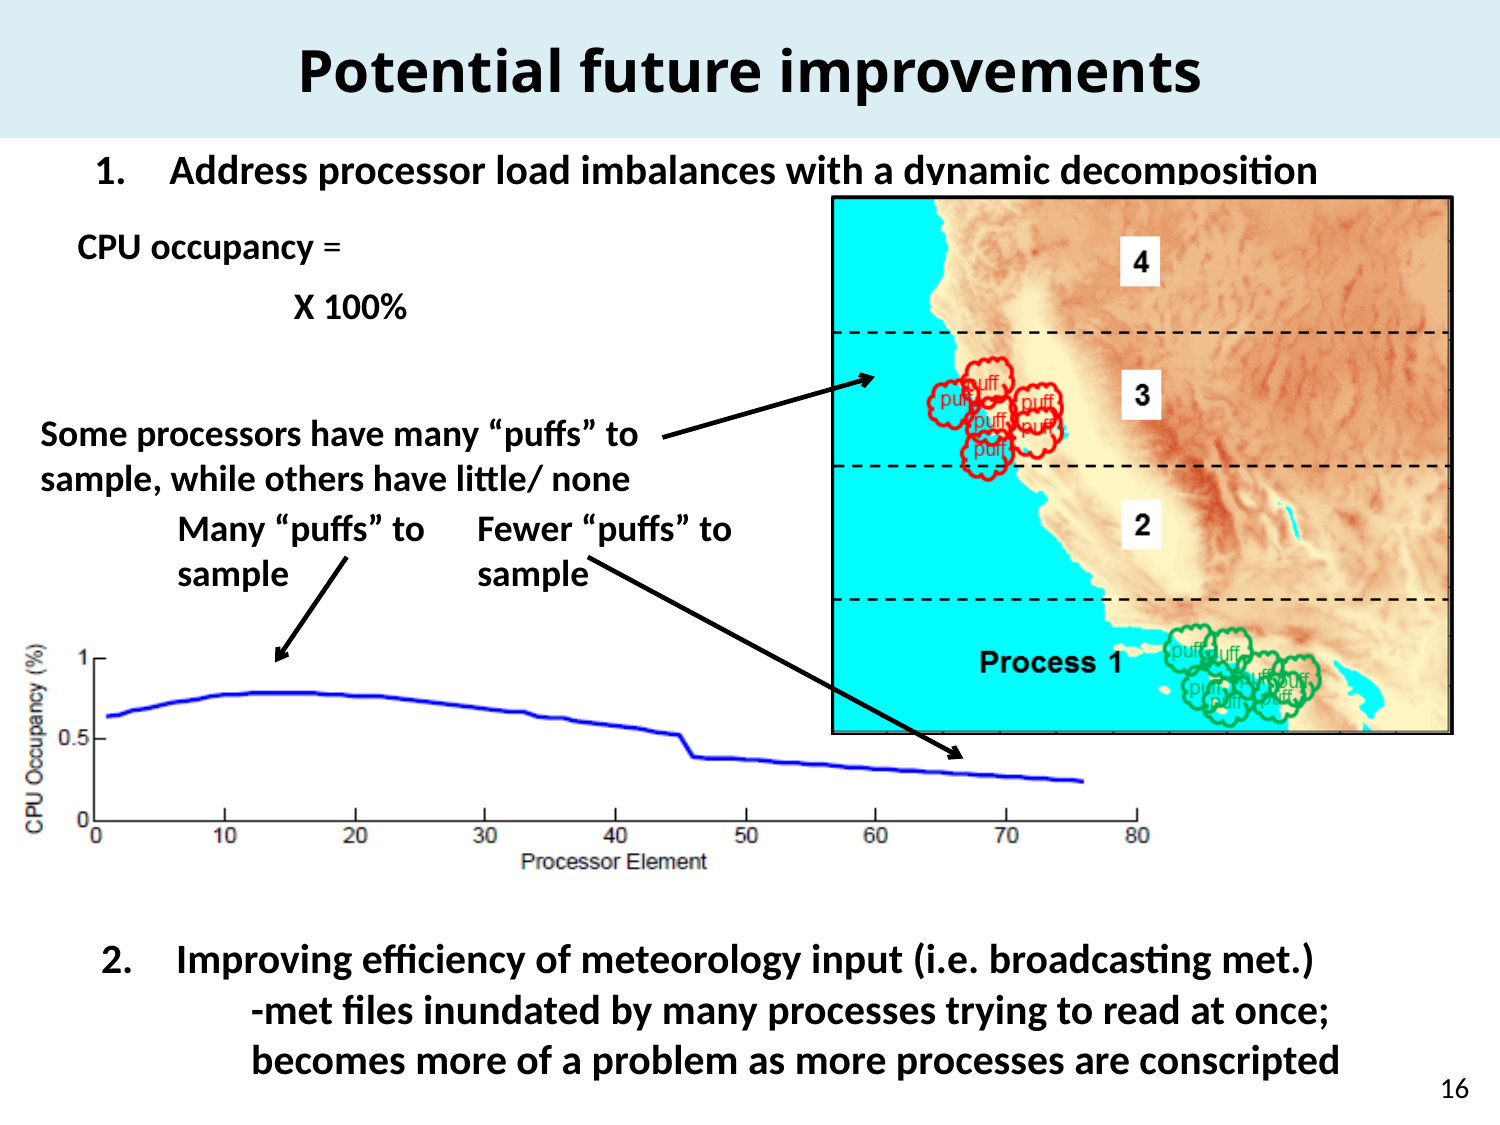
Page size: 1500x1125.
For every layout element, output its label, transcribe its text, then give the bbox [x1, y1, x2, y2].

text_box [662, 376, 876, 438]
text_box Some processors have many “puffs” to sample, while others have little/ none [25, 401, 776, 507]
text_box Potential future improvements [0, 0, 1500, 138]
picture [0, 184, 1455, 880]
text_box Improving efficiency of meteorology input (i.e. broadcasting met.) -met files inundated by many processes trying to read at once; becomes more of a problem as more processes are conscripted [86, 924, 1412, 1090]
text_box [274, 556, 347, 663]
text_box 16 [1424, 1061, 1500, 1112]
text_box Address processor load imbalances with a dynamic decomposition [79, 135, 1409, 201]
text_box CPU occupancy = [63, 214, 407, 275]
text_box Many “puffs” to sample [162, 496, 462, 602]
text_box Fewer “puffs” to sample [462, 496, 769, 602]
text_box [587, 556, 964, 759]
